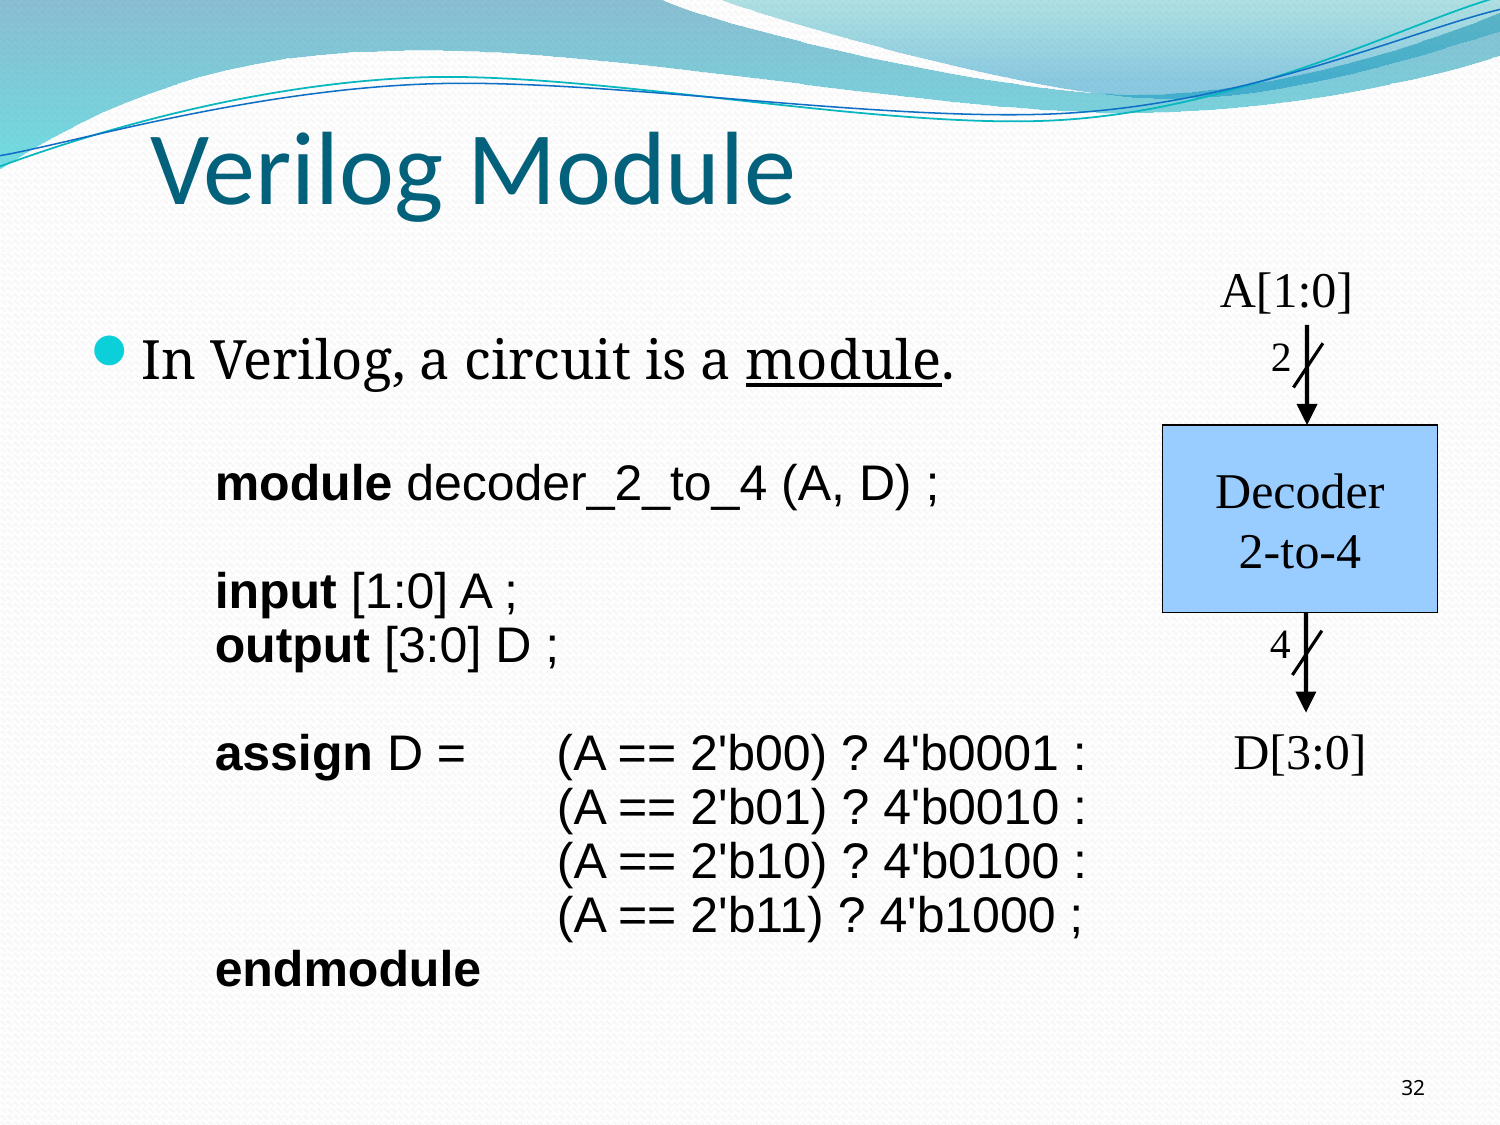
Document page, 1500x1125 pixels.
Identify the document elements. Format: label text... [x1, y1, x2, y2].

text_box 4 [1254, 609, 1306, 675]
text_box [1295, 655, 1317, 712]
text_box A[1:0] [1205, 249, 1369, 325]
title Verilog Module [150, 37, 1138, 225]
text_box Decoder 2-to-4 [1162, 425, 1438, 613]
text_box D[3:0] [1218, 712, 1382, 788]
list In Verilog, a circuit is a module. [75, 317, 1425, 1038]
text_box 2 [1256, 322, 1307, 388]
text_box module decoder_2_to_4 (A, D) ; input [1:0] A ; output [3:0] D ; assign D = (A == 2'b00) ? 4'b0001 : (A == 2'b01) ? 4'b0010 : (A == 2'b10) ? 4'b0100 : (A == 2'b11) ? 4'b1000 ; endmodule [200, 449, 1438, 1005]
slide_number 32 [1299, 1042, 1425, 1103]
text_box [1296, 324, 1318, 425]
